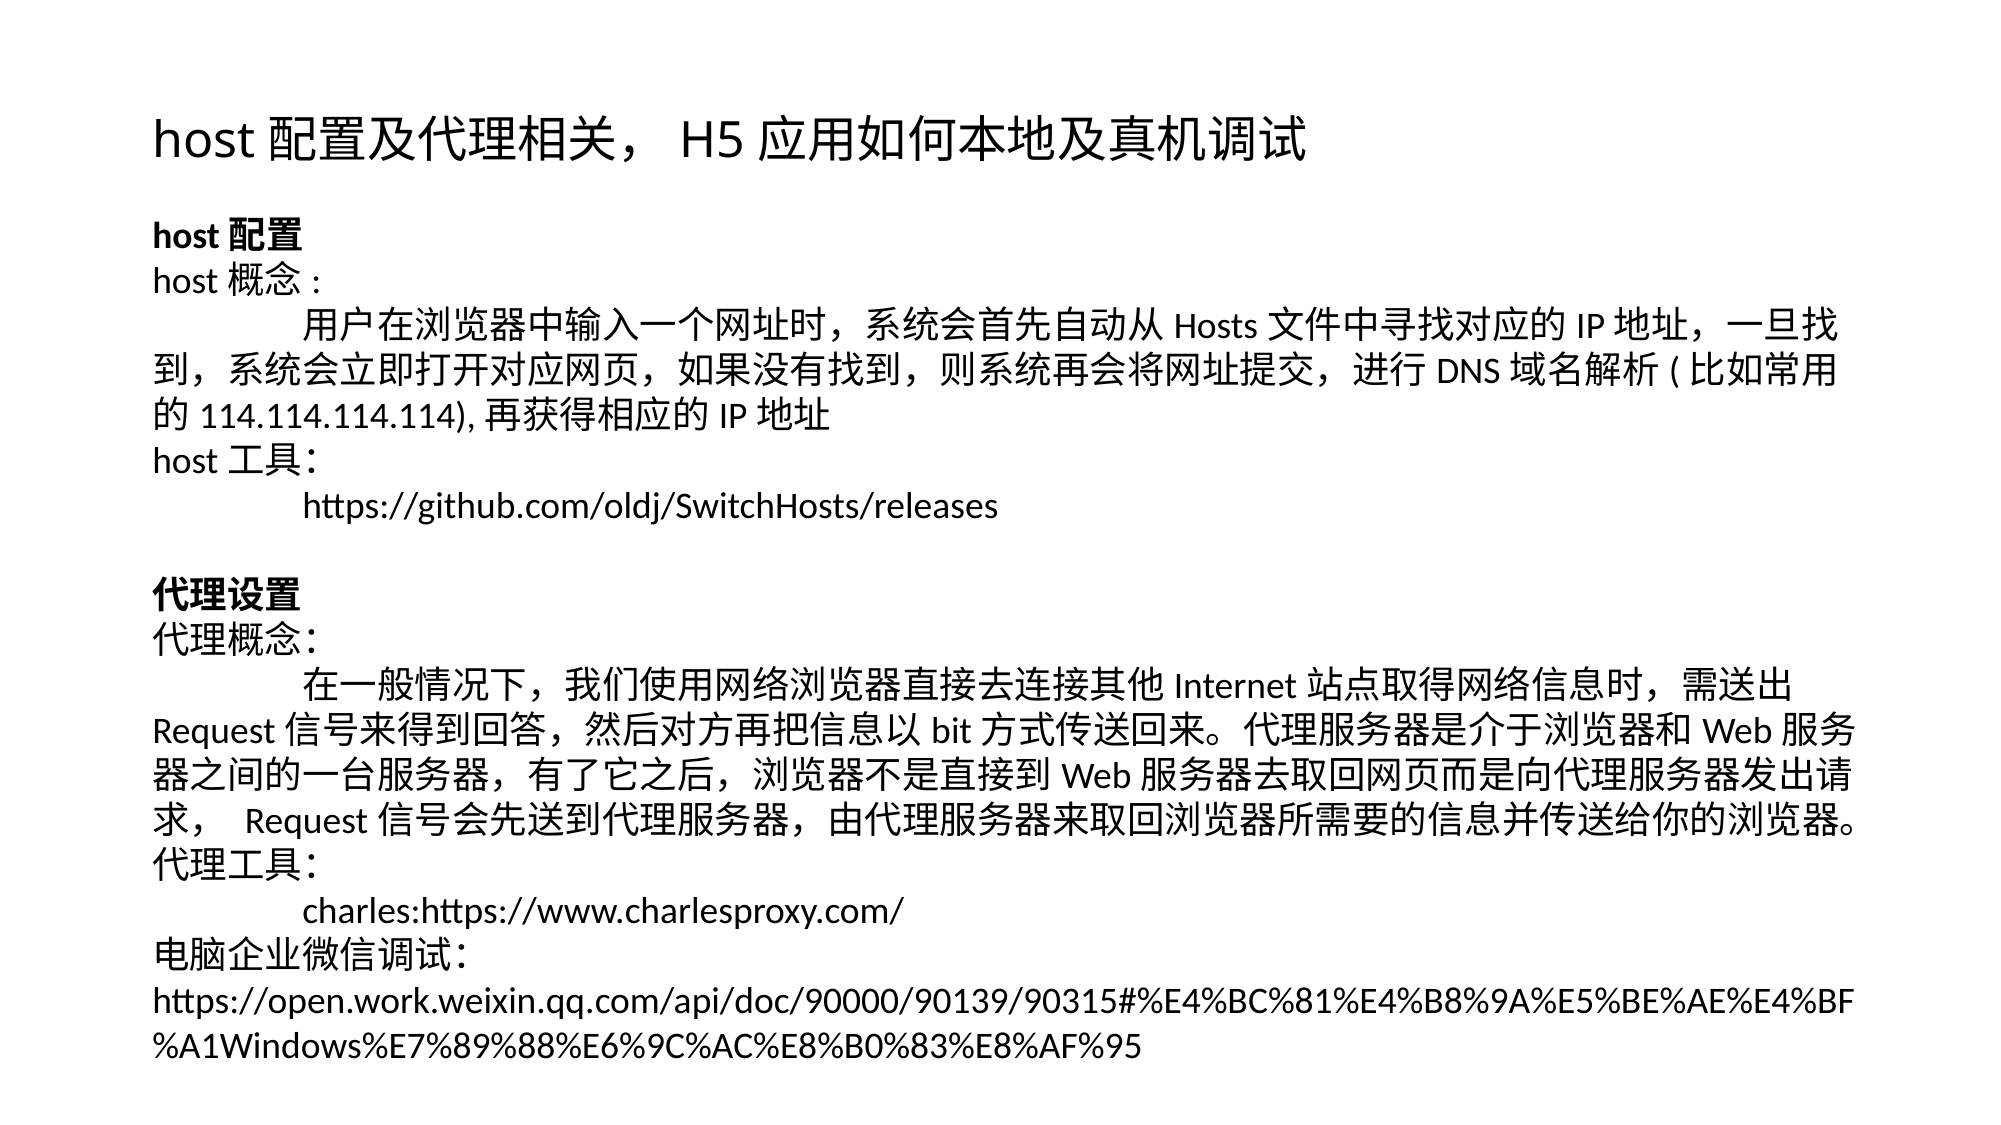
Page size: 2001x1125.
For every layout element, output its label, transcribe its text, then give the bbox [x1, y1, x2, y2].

title host配置及代理相关，H5应用如何本地及真机调试 [137, 78, 1863, 203]
text_box host配置 host概念: 用户在浏览器中输入一个网址时，系统会首先自动从Hosts文件中寻找对应的IP地址，一旦找到，系统会立即打开对应网页，如果没有找到，则系统再会将网址提交，进行DNS域名解析(比如常用的114.114.114.114),再获得相应的IP地址 host工具： https://github.com/oldj/SwitchHosts/releases 代理设置 代理概念： 在一般情况下，我们使用网络浏览器直接去连接其他Internet站点取得网络信息时，需送出Request信号来得到回答，然后对方再把信息以bit方式传送回来。代理服务器是介于浏览器和Web服务器之间的一台服务器，有了它之后，浏览器不是直接到Web服务器去取回网页而是向代理服务器发出请求， Request信号会先送到代理服务器，由代理服务器来取回浏览器所需要的信息并传送给你的浏览器。 代理工具： charles:https://www.charlesproxy.com/ 电脑企业微信调试： https://open.work.weixin.qq.com/api/doc/90000/90139/90315#%E4%BC%81%E4%B8%9A%E5%BE%AE%E4%BF%A1Windows%E7%89%88%E6%9C%AC%E8%B0%83%E8%AF%95 [137, 203, 1878, 1125]
